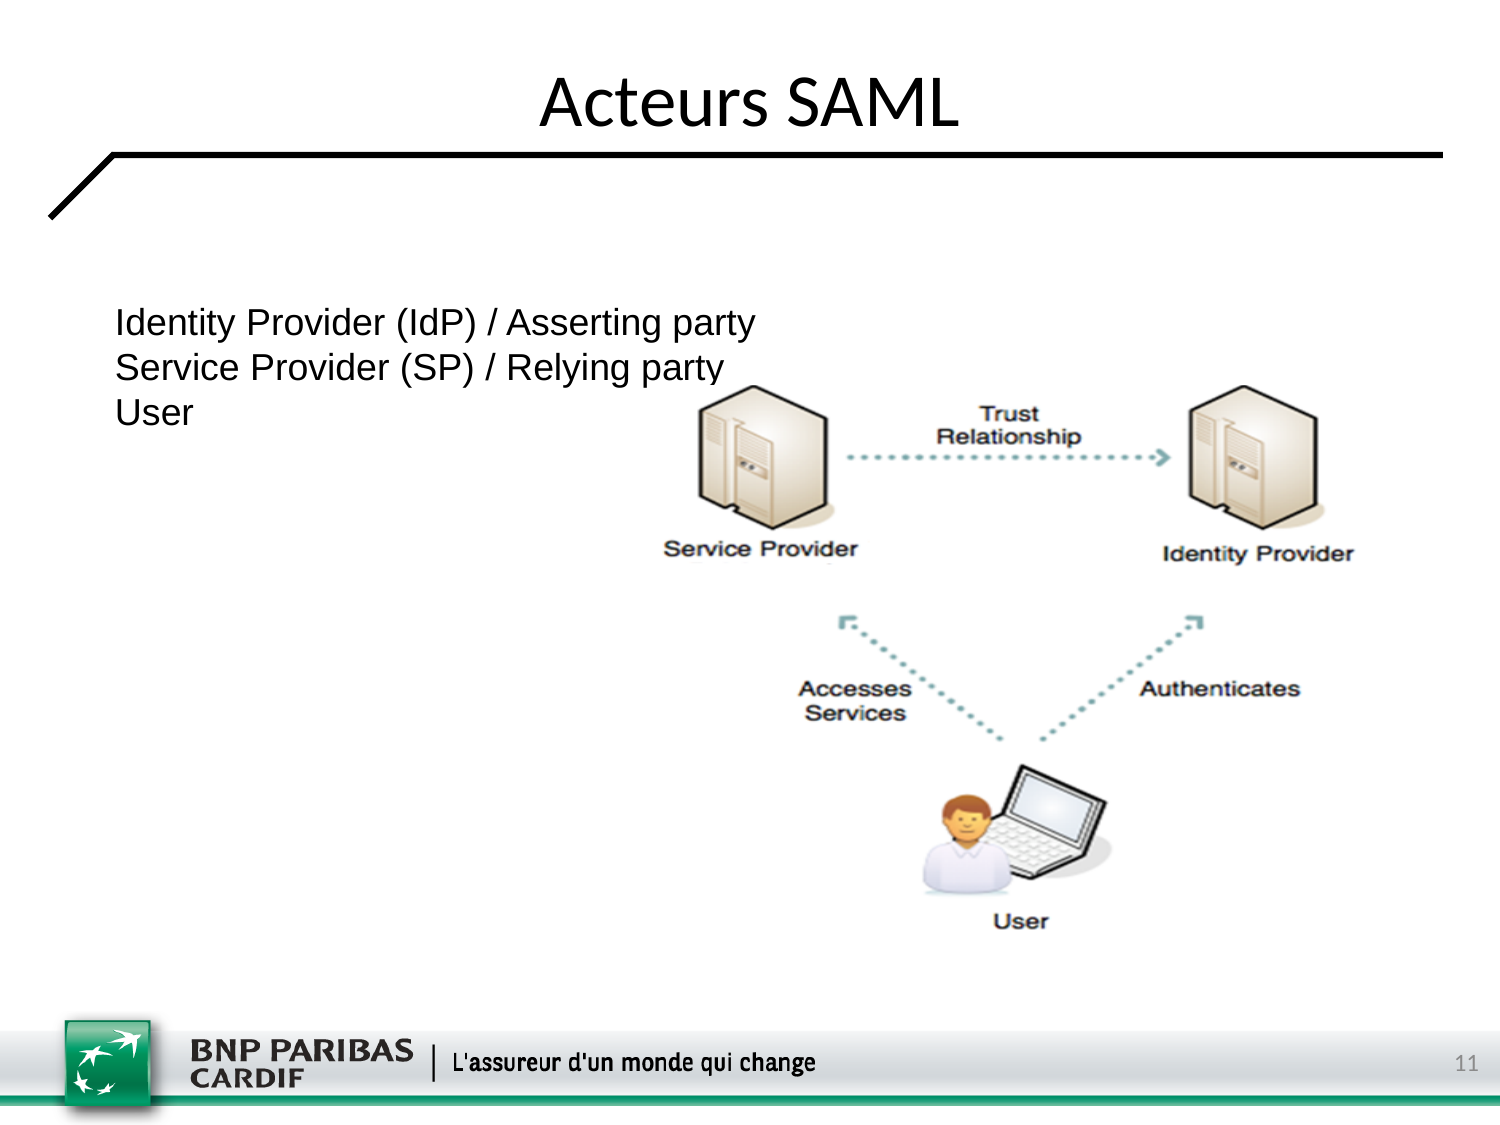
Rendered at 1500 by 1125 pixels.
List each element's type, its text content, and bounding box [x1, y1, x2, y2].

picture [655, 385, 1365, 936]
title Acteurs SAML [74, 44, 1426, 150]
text_box Identity Provider (IdP) / Asserting party Service Provider (SP) / Relying party User [100, 290, 851, 441]
picture [0, 1011, 1500, 1125]
slide_number 11 [1411, 1046, 1495, 1076]
